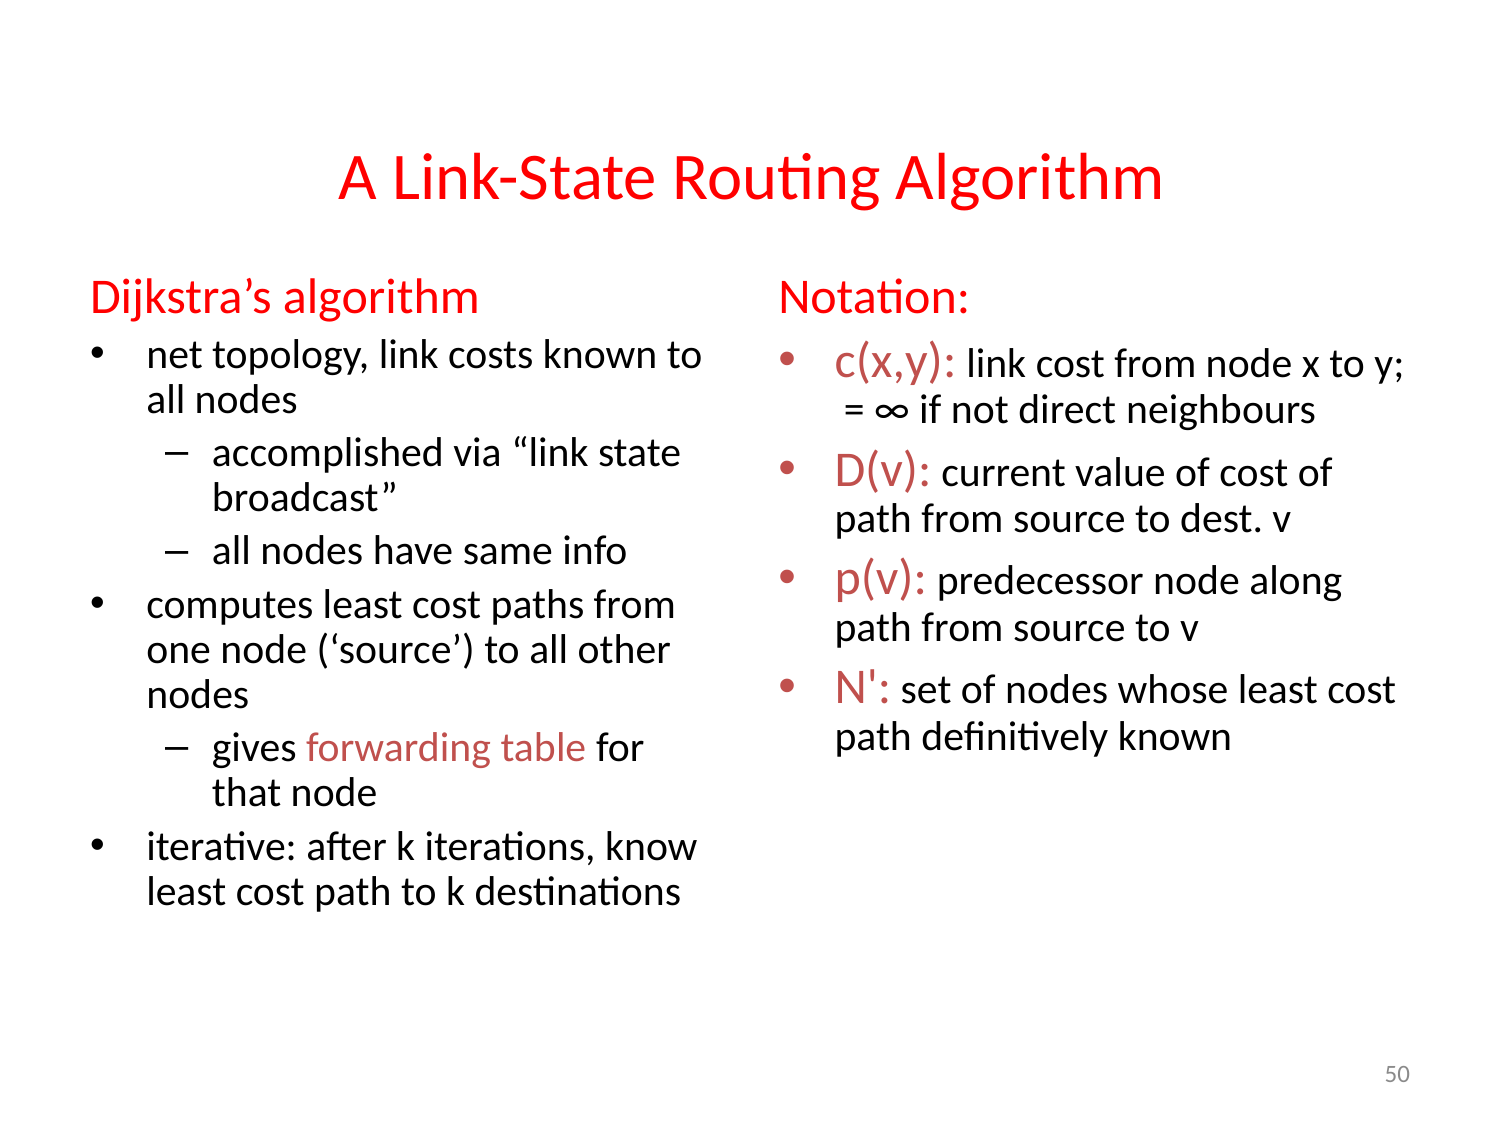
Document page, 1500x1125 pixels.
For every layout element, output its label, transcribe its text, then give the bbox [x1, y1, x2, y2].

slide_number 50 [1074, 1042, 1425, 1103]
list Notation: c(x,y): link cost from node x to y; = ∞ if not direct neighbours D(v): current value of cost of path from source to dest. v p(v): predecessor node along path from source to v N': set of nodes whose least cost path definitively known [763, 313, 1425, 1005]
list Dijkstra’s algorithm net topology, link costs known to all nodes accomplished via “link state broadcast” all nodes have same info computes least cost paths from one node (‘source’) to all other nodes gives forwarding table for that node iterative: after k iterations, know least cost path to k destinations [75, 262, 737, 1005]
title A Link-State Routing Algorithm [76, 125, 1427, 313]
